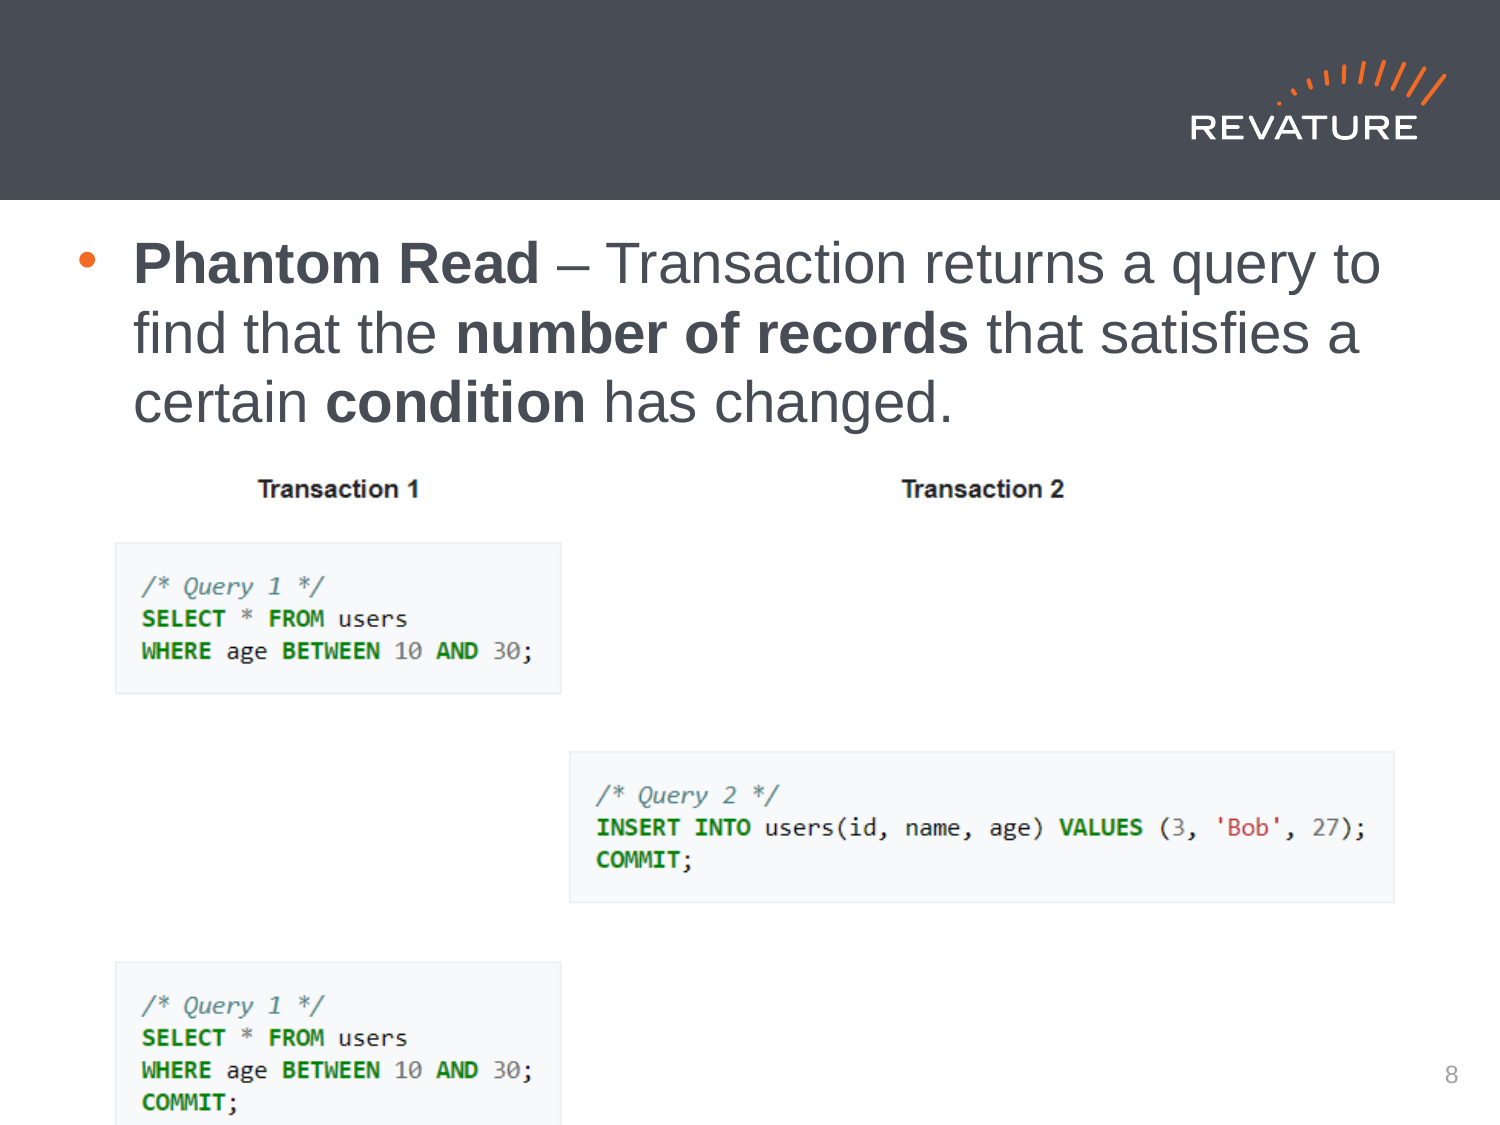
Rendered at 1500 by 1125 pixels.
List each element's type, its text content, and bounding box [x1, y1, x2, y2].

picture [109, 451, 1438, 1125]
slide_number 7 [1441, 1043, 1474, 1104]
list Phantom Read – Transaction returns a query to find that the number of records that satisfies a certain condition has changed. [62, 217, 1438, 986]
